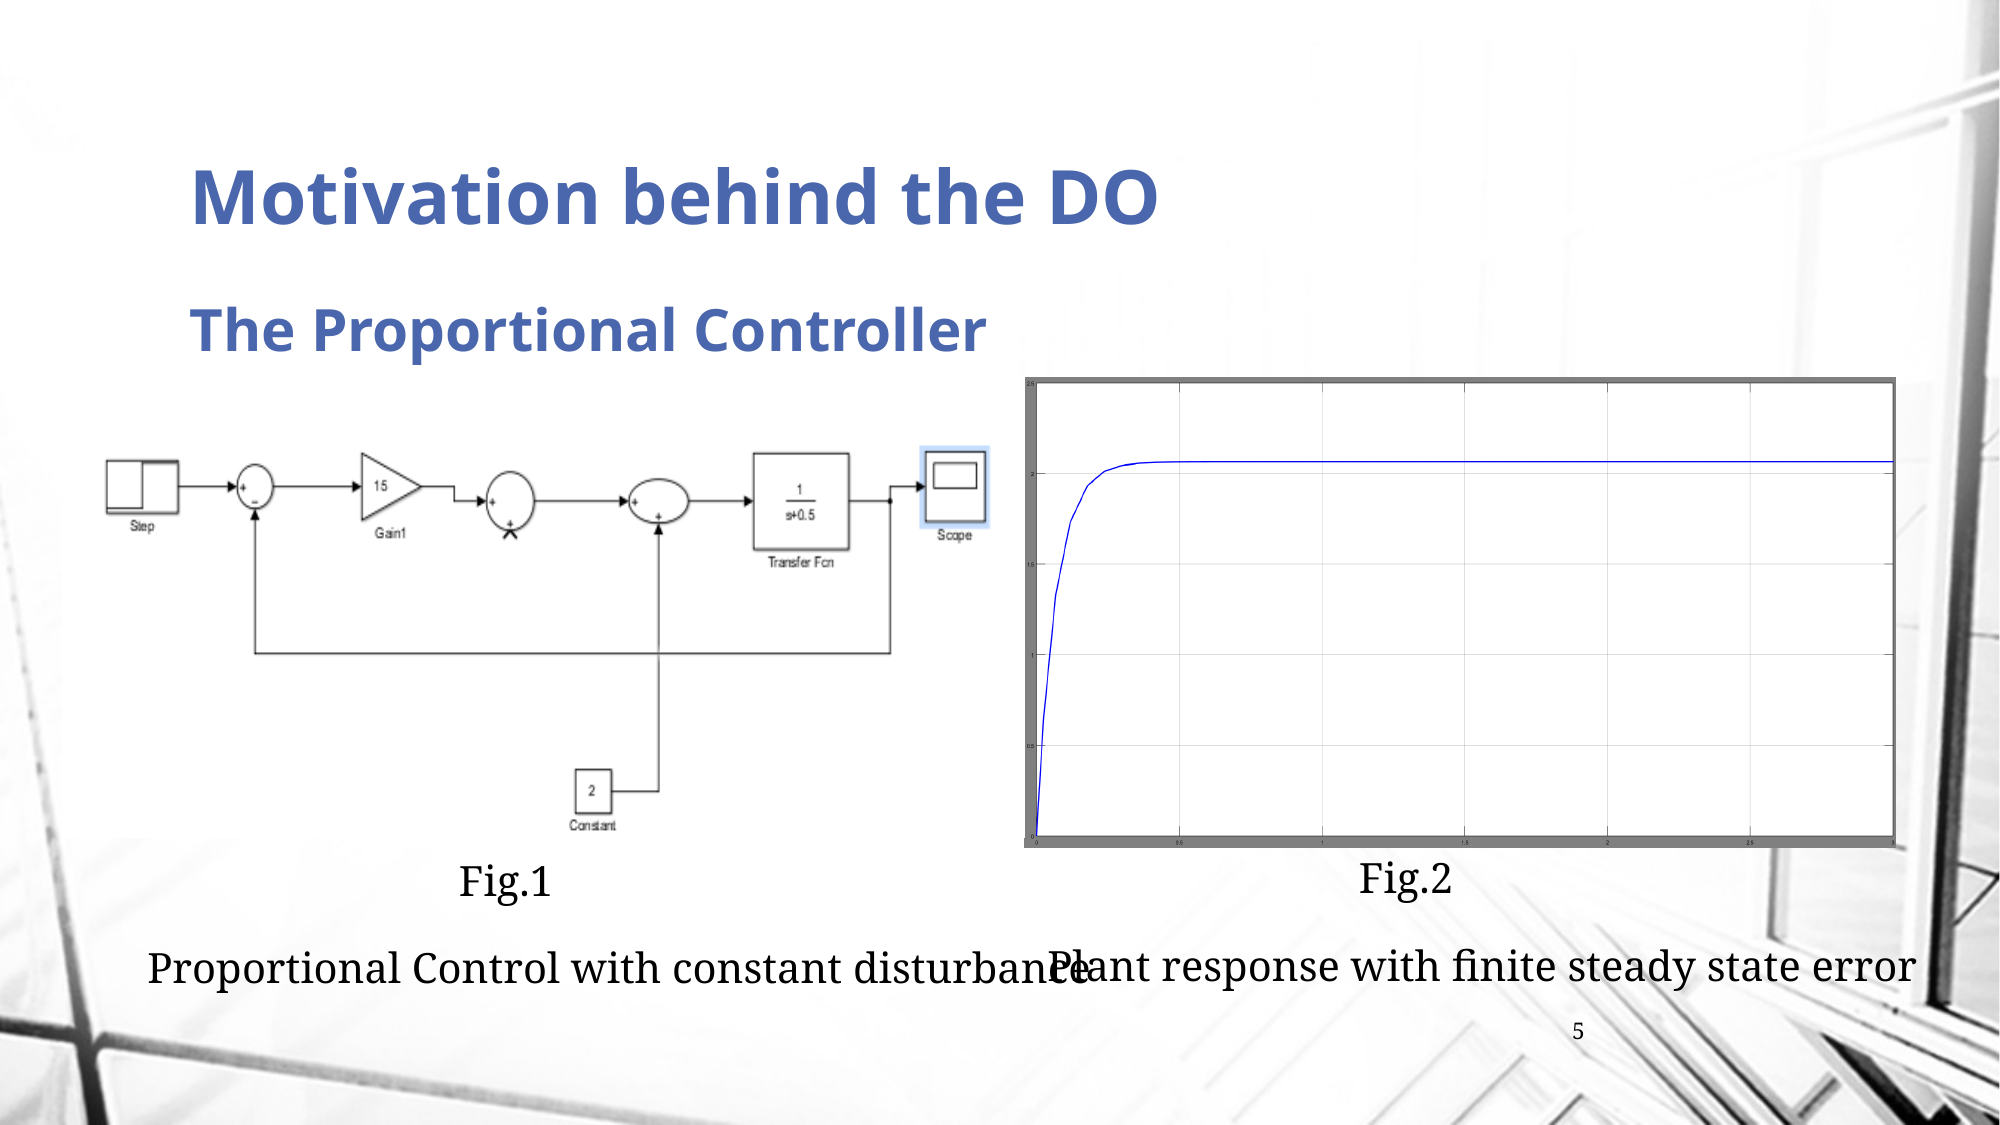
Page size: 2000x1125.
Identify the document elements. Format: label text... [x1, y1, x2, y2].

title Motivation behind the DO [174, 71, 1600, 195]
text_box Fig.2 Plant response with finite steady state error [1024, 849, 2000, 1008]
picture [0, 0, 2000, 1125]
text_box The Proportional Controller [174, 195, 1600, 371]
slide_number 5 [1399, 1009, 1600, 1055]
list Fig.1 Proportional Control with constant disturbance [124, 852, 1141, 1011]
